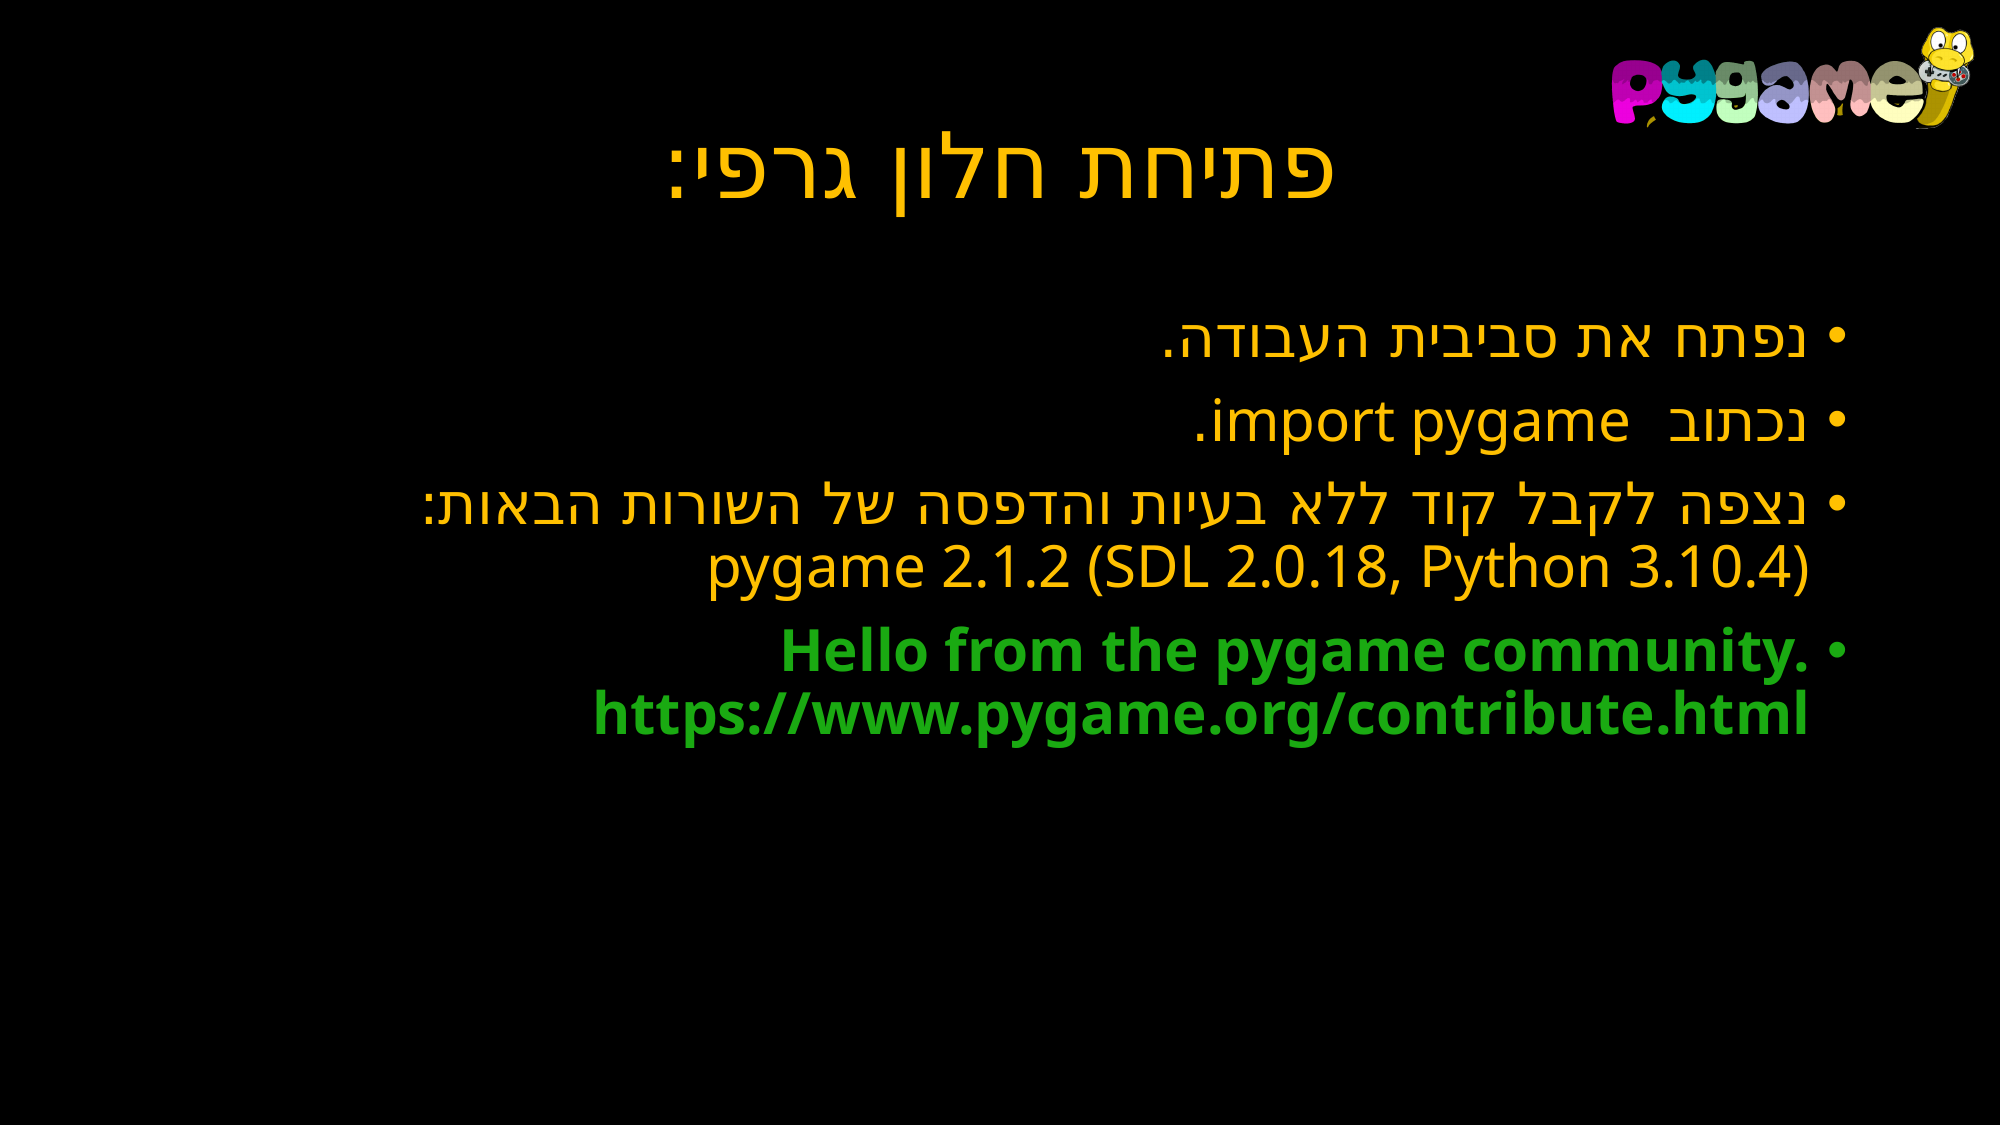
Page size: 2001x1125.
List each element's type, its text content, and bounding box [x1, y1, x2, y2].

list נפתח את סביבית העבודה. נכתוב import pygame. נצפה לקבל קוד ללא בעיות והדפסה של השורות הבאות: pygame 2.1.2 (SDL 2.0.18, Python 3.10.4) Hello from the pygame community. https://www.pygame.org/contribute.html [137, 299, 1863, 1014]
title פתיחת חלון גרפי: [137, 59, 1863, 278]
picture [1601, 23, 1983, 175]
